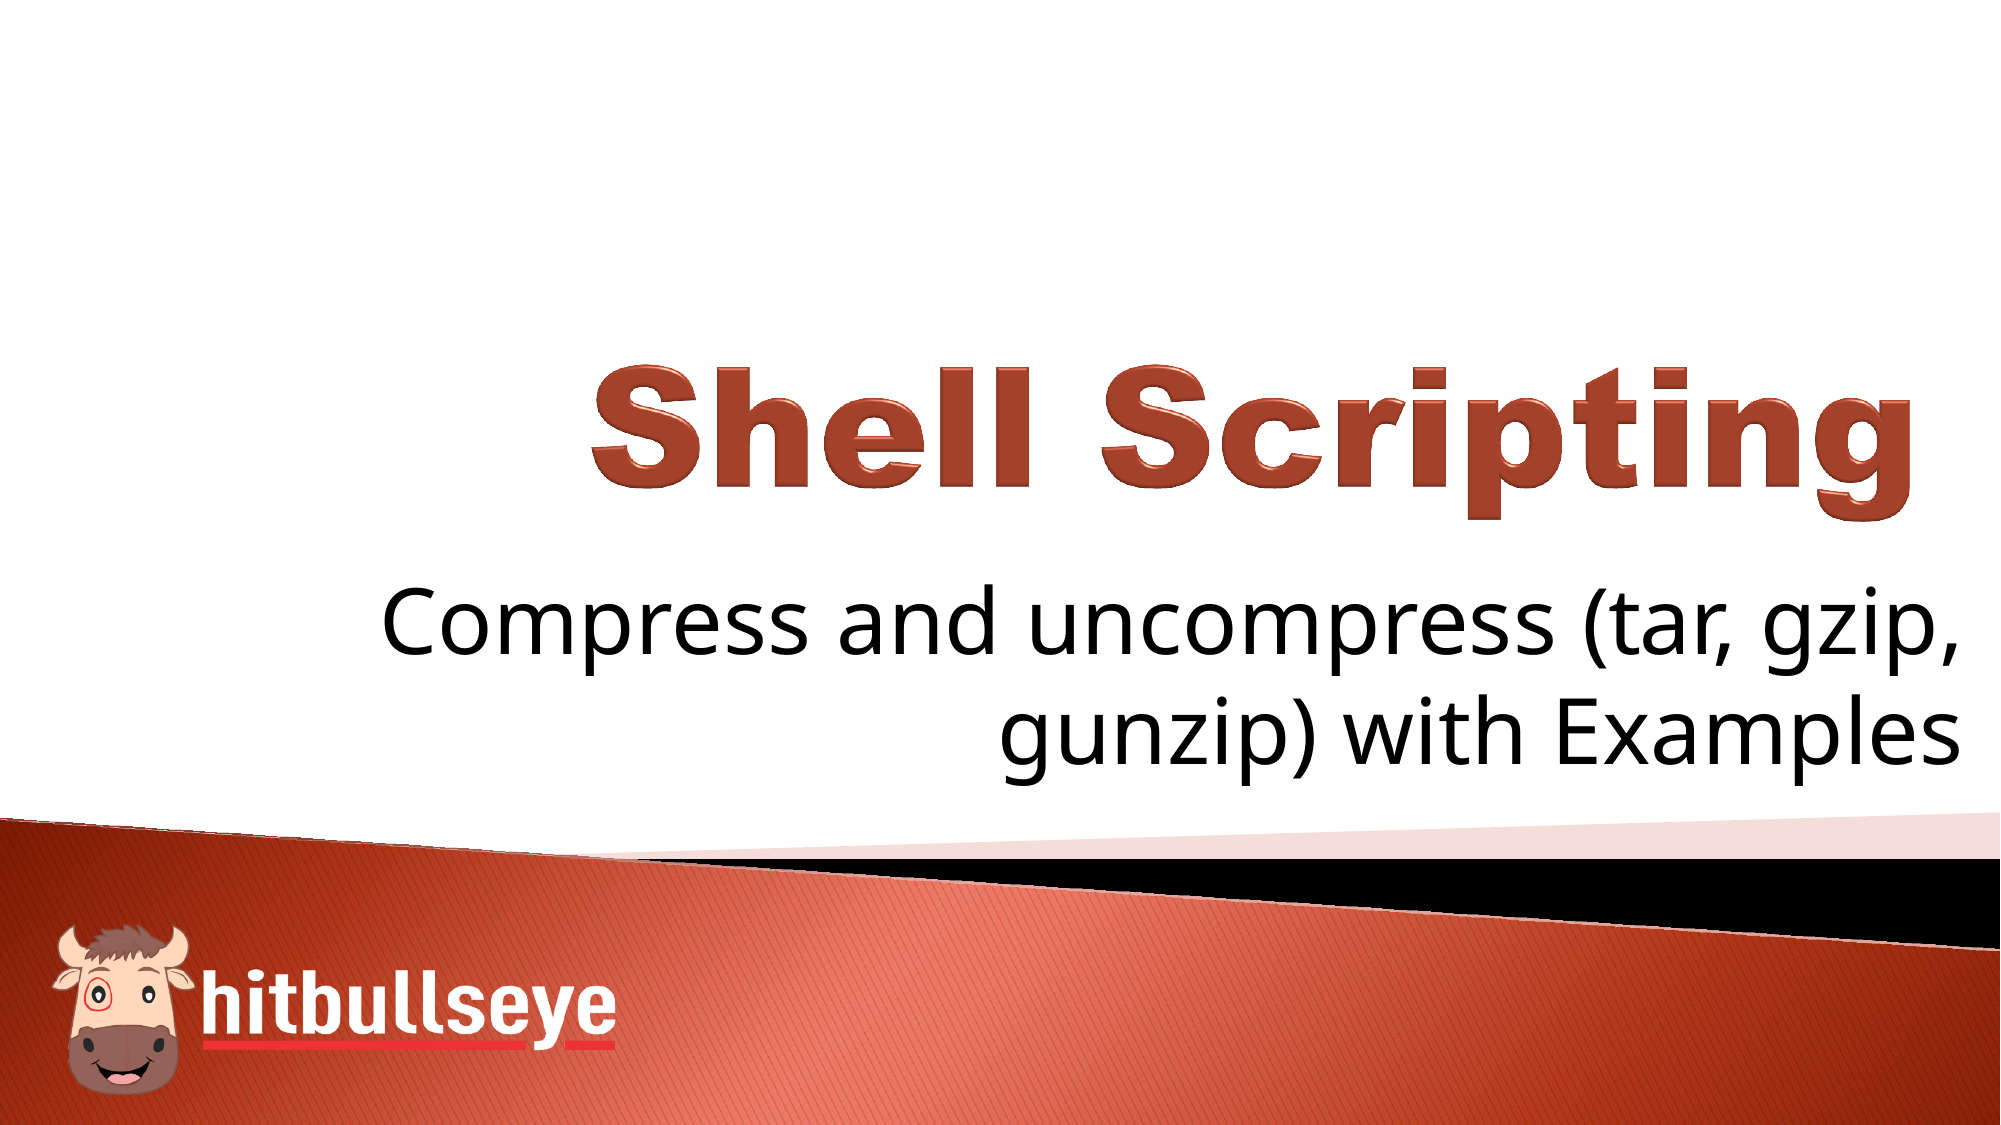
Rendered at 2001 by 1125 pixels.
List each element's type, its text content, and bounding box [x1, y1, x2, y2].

picture [0, 818, 2000, 1125]
title Compress and uncompress (tar, gzip, gunzip) with Examples [104, 560, 1965, 783]
picture [591, 364, 1910, 522]
